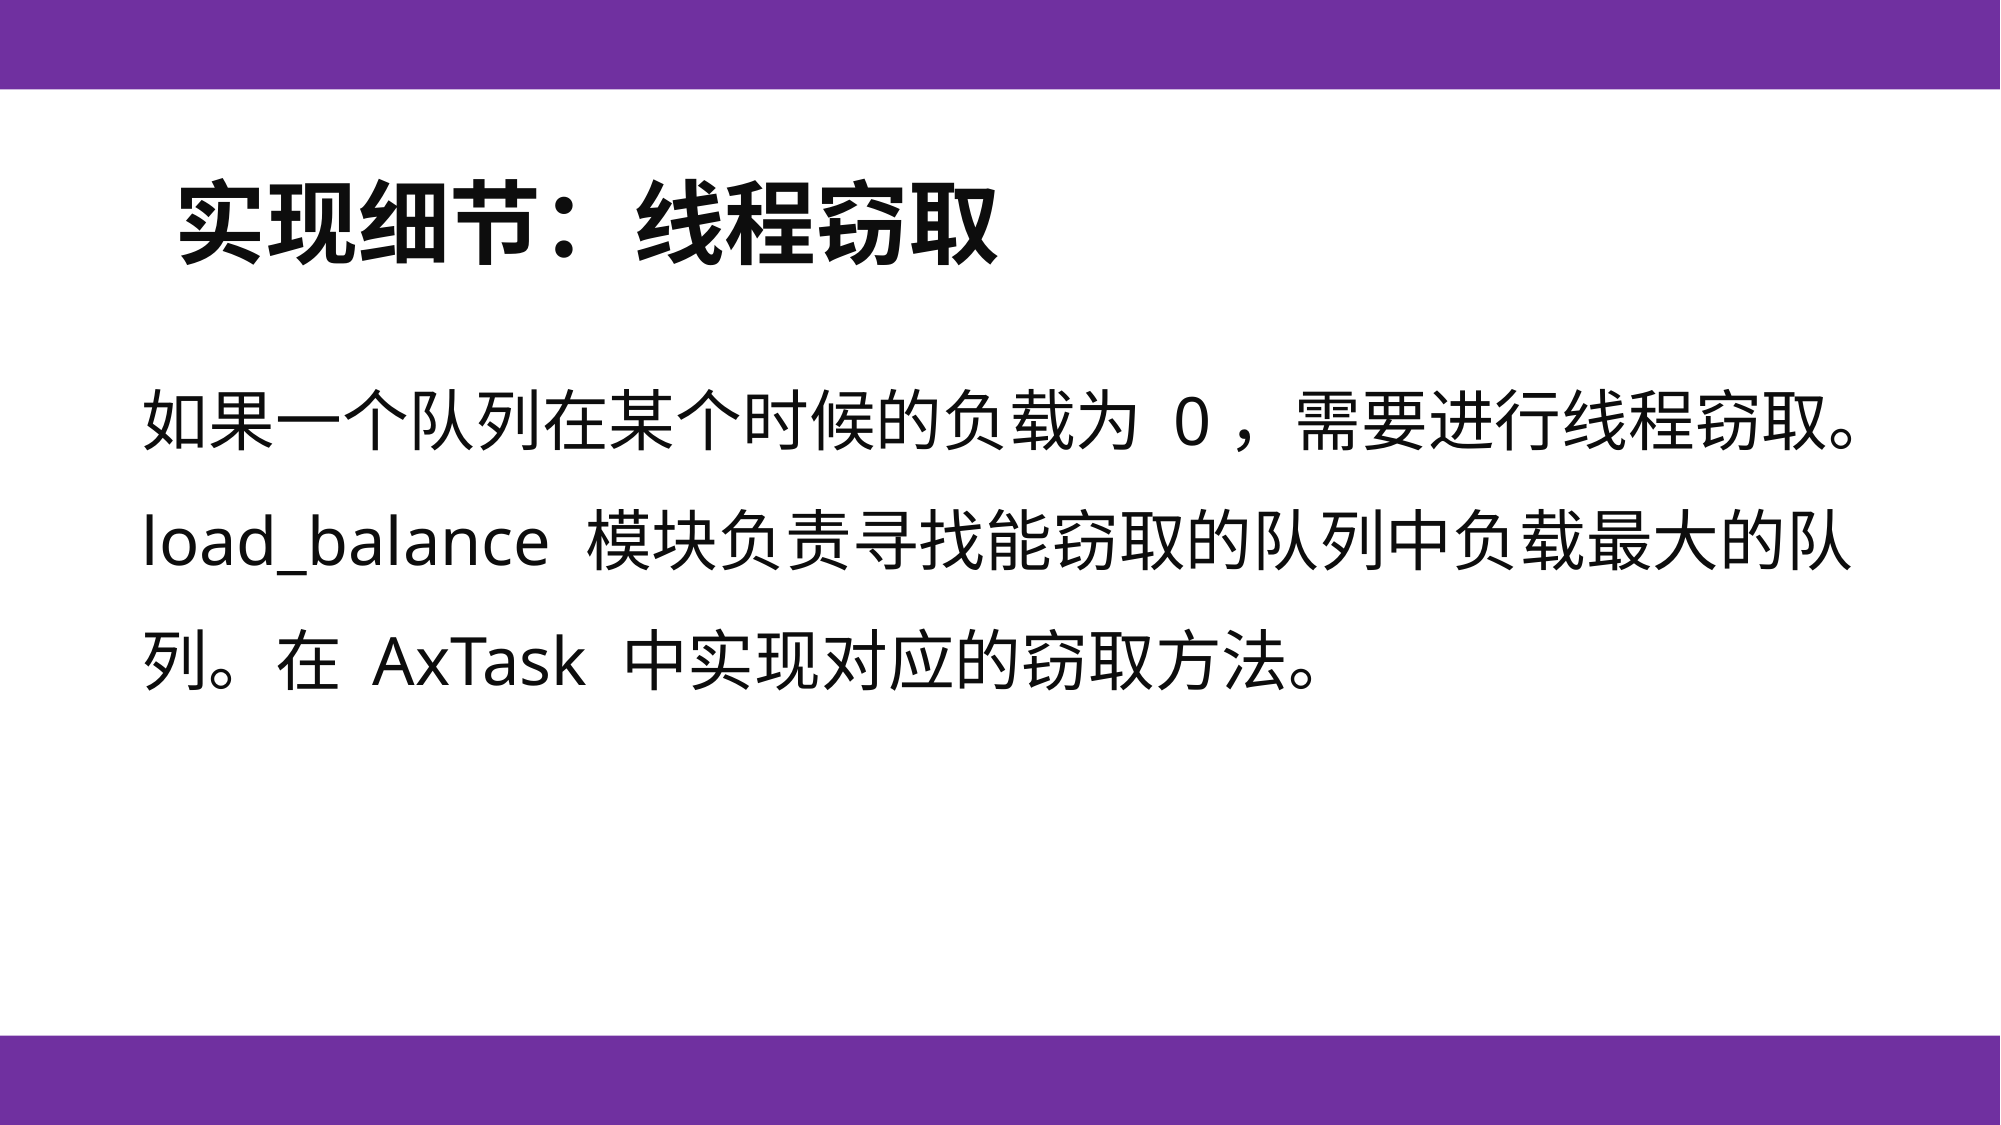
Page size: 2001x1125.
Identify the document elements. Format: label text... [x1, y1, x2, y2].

text_box 实现细节：线程窃取 [0, 119, 1240, 283]
text_box [0, 0, 2000, 90]
text_box [0, 1034, 2000, 1125]
text_box 如果一个队列在某个时候的负载为 0，需要进行线程窃取。 load_balance 模块负责寻找能窃取的队列中负载最大的队列。在 AxTask 中实现对应的窃取方法。 [127, 331, 1895, 946]
